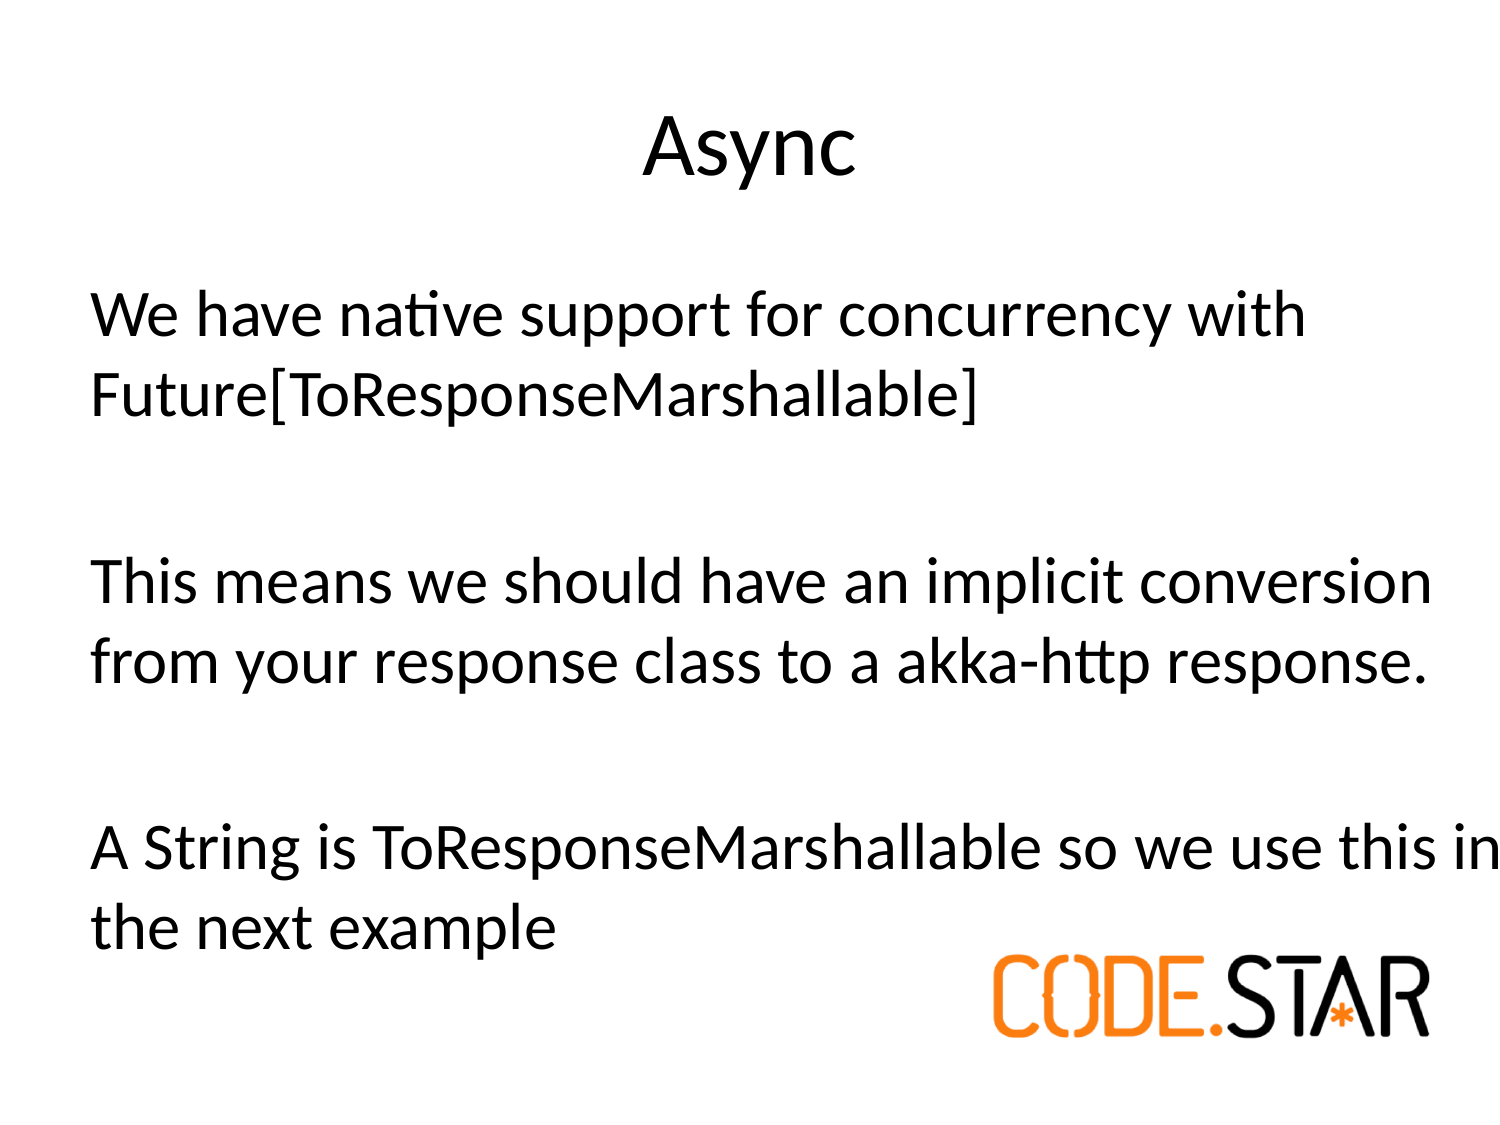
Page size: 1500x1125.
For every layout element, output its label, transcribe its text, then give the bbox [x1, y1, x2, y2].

title Async [75, 45, 1425, 233]
picture [987, 1005, 1435, 1043]
list We have native support for concurrency with Future[ToResponseMarshallable] This means we should have an implicit conversion from your response class to a akka-http response. A String is ToResponseMarshallable so we use this in the next example [75, 262, 1500, 1005]
